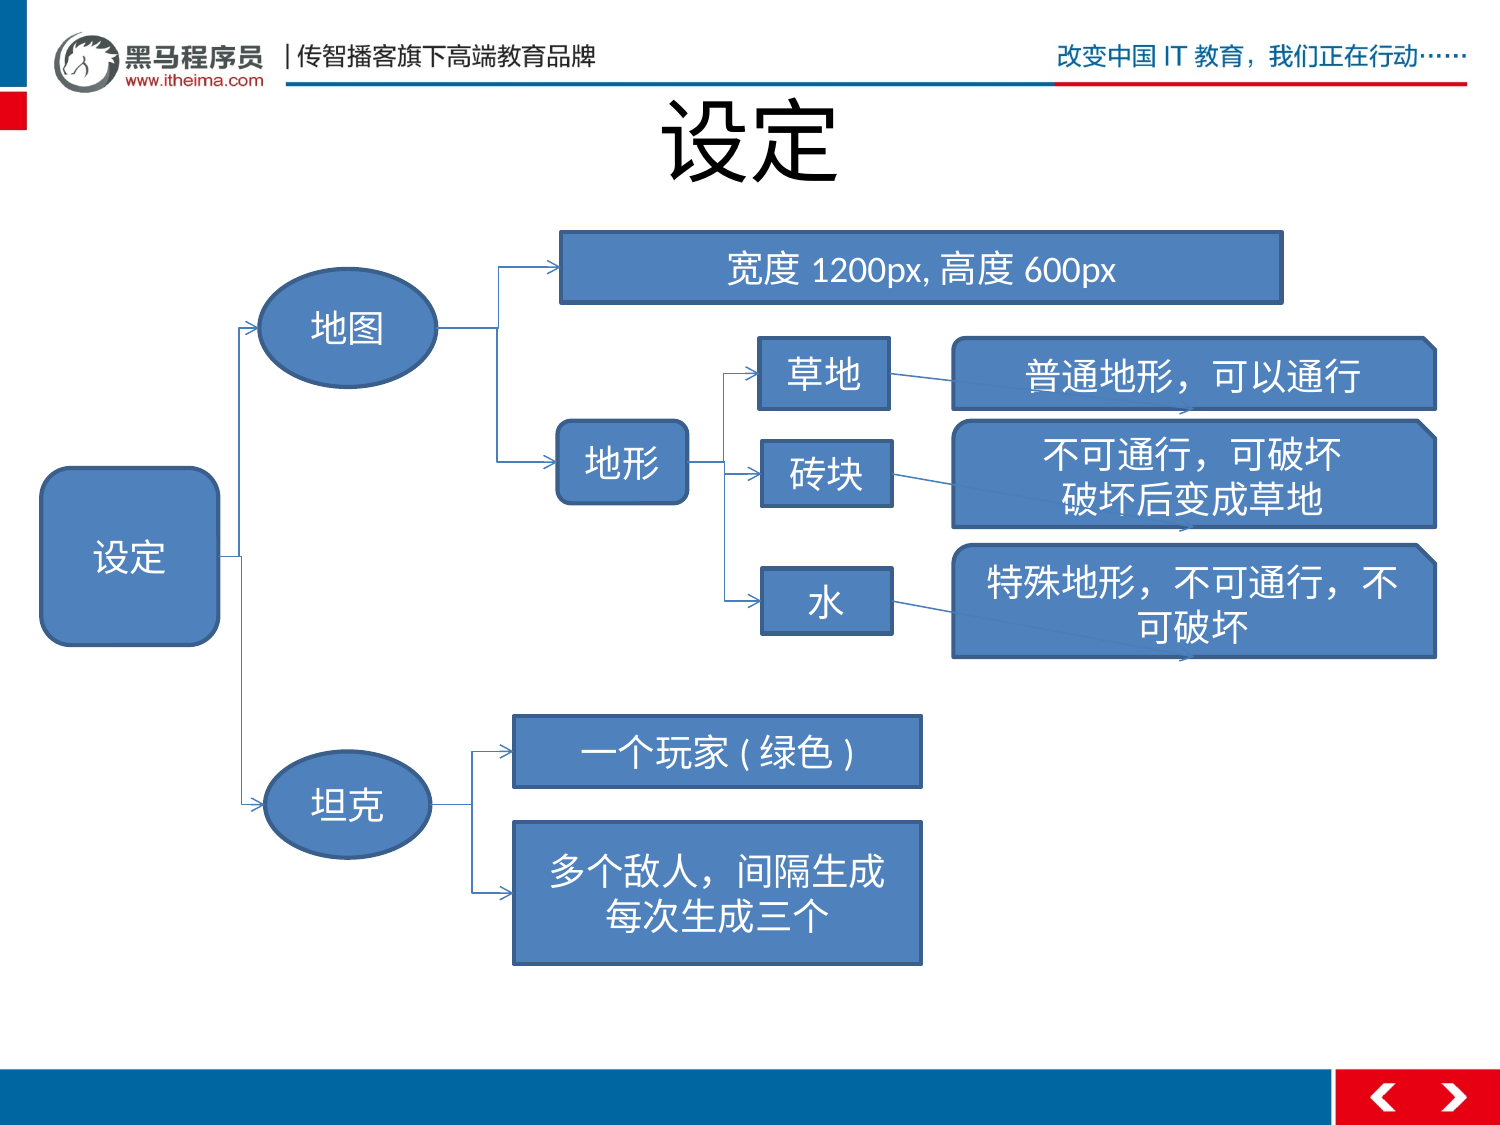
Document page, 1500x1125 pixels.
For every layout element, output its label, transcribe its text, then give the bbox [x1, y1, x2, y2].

title 设定 [75, 45, 1425, 233]
text_box 水 [760, 566, 894, 636]
text_box 坦克 [263, 749, 425, 860]
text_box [218, 556, 266, 805]
picture [0, 0, 1500, 1125]
text_box 多个敌人，间隔生成 每次生成三个 [512, 820, 923, 966]
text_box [430, 804, 514, 894]
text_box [218, 327, 260, 555]
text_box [430, 751, 514, 803]
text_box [687, 461, 762, 602]
text_box 一个玩家(绿色) [512, 714, 923, 789]
text_box 地形 [555, 418, 682, 506]
text_box 不可通行，可破坏 破坏后变成草地 [951, 418, 1438, 530]
text_box 宽度1200px,高度600px [559, 230, 1284, 305]
text_box 特殊地形，不可通行，不可破坏 [951, 542, 1438, 660]
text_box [435, 266, 562, 329]
text_box 地图 [257, 266, 430, 390]
text_box 草地 [757, 336, 891, 411]
text_box 设定 [39, 465, 213, 648]
text_box 砖块 [763, 439, 894, 508]
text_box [687, 373, 760, 460]
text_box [435, 327, 558, 463]
text_box 普通地形，可以通行 [951, 335, 1438, 411]
